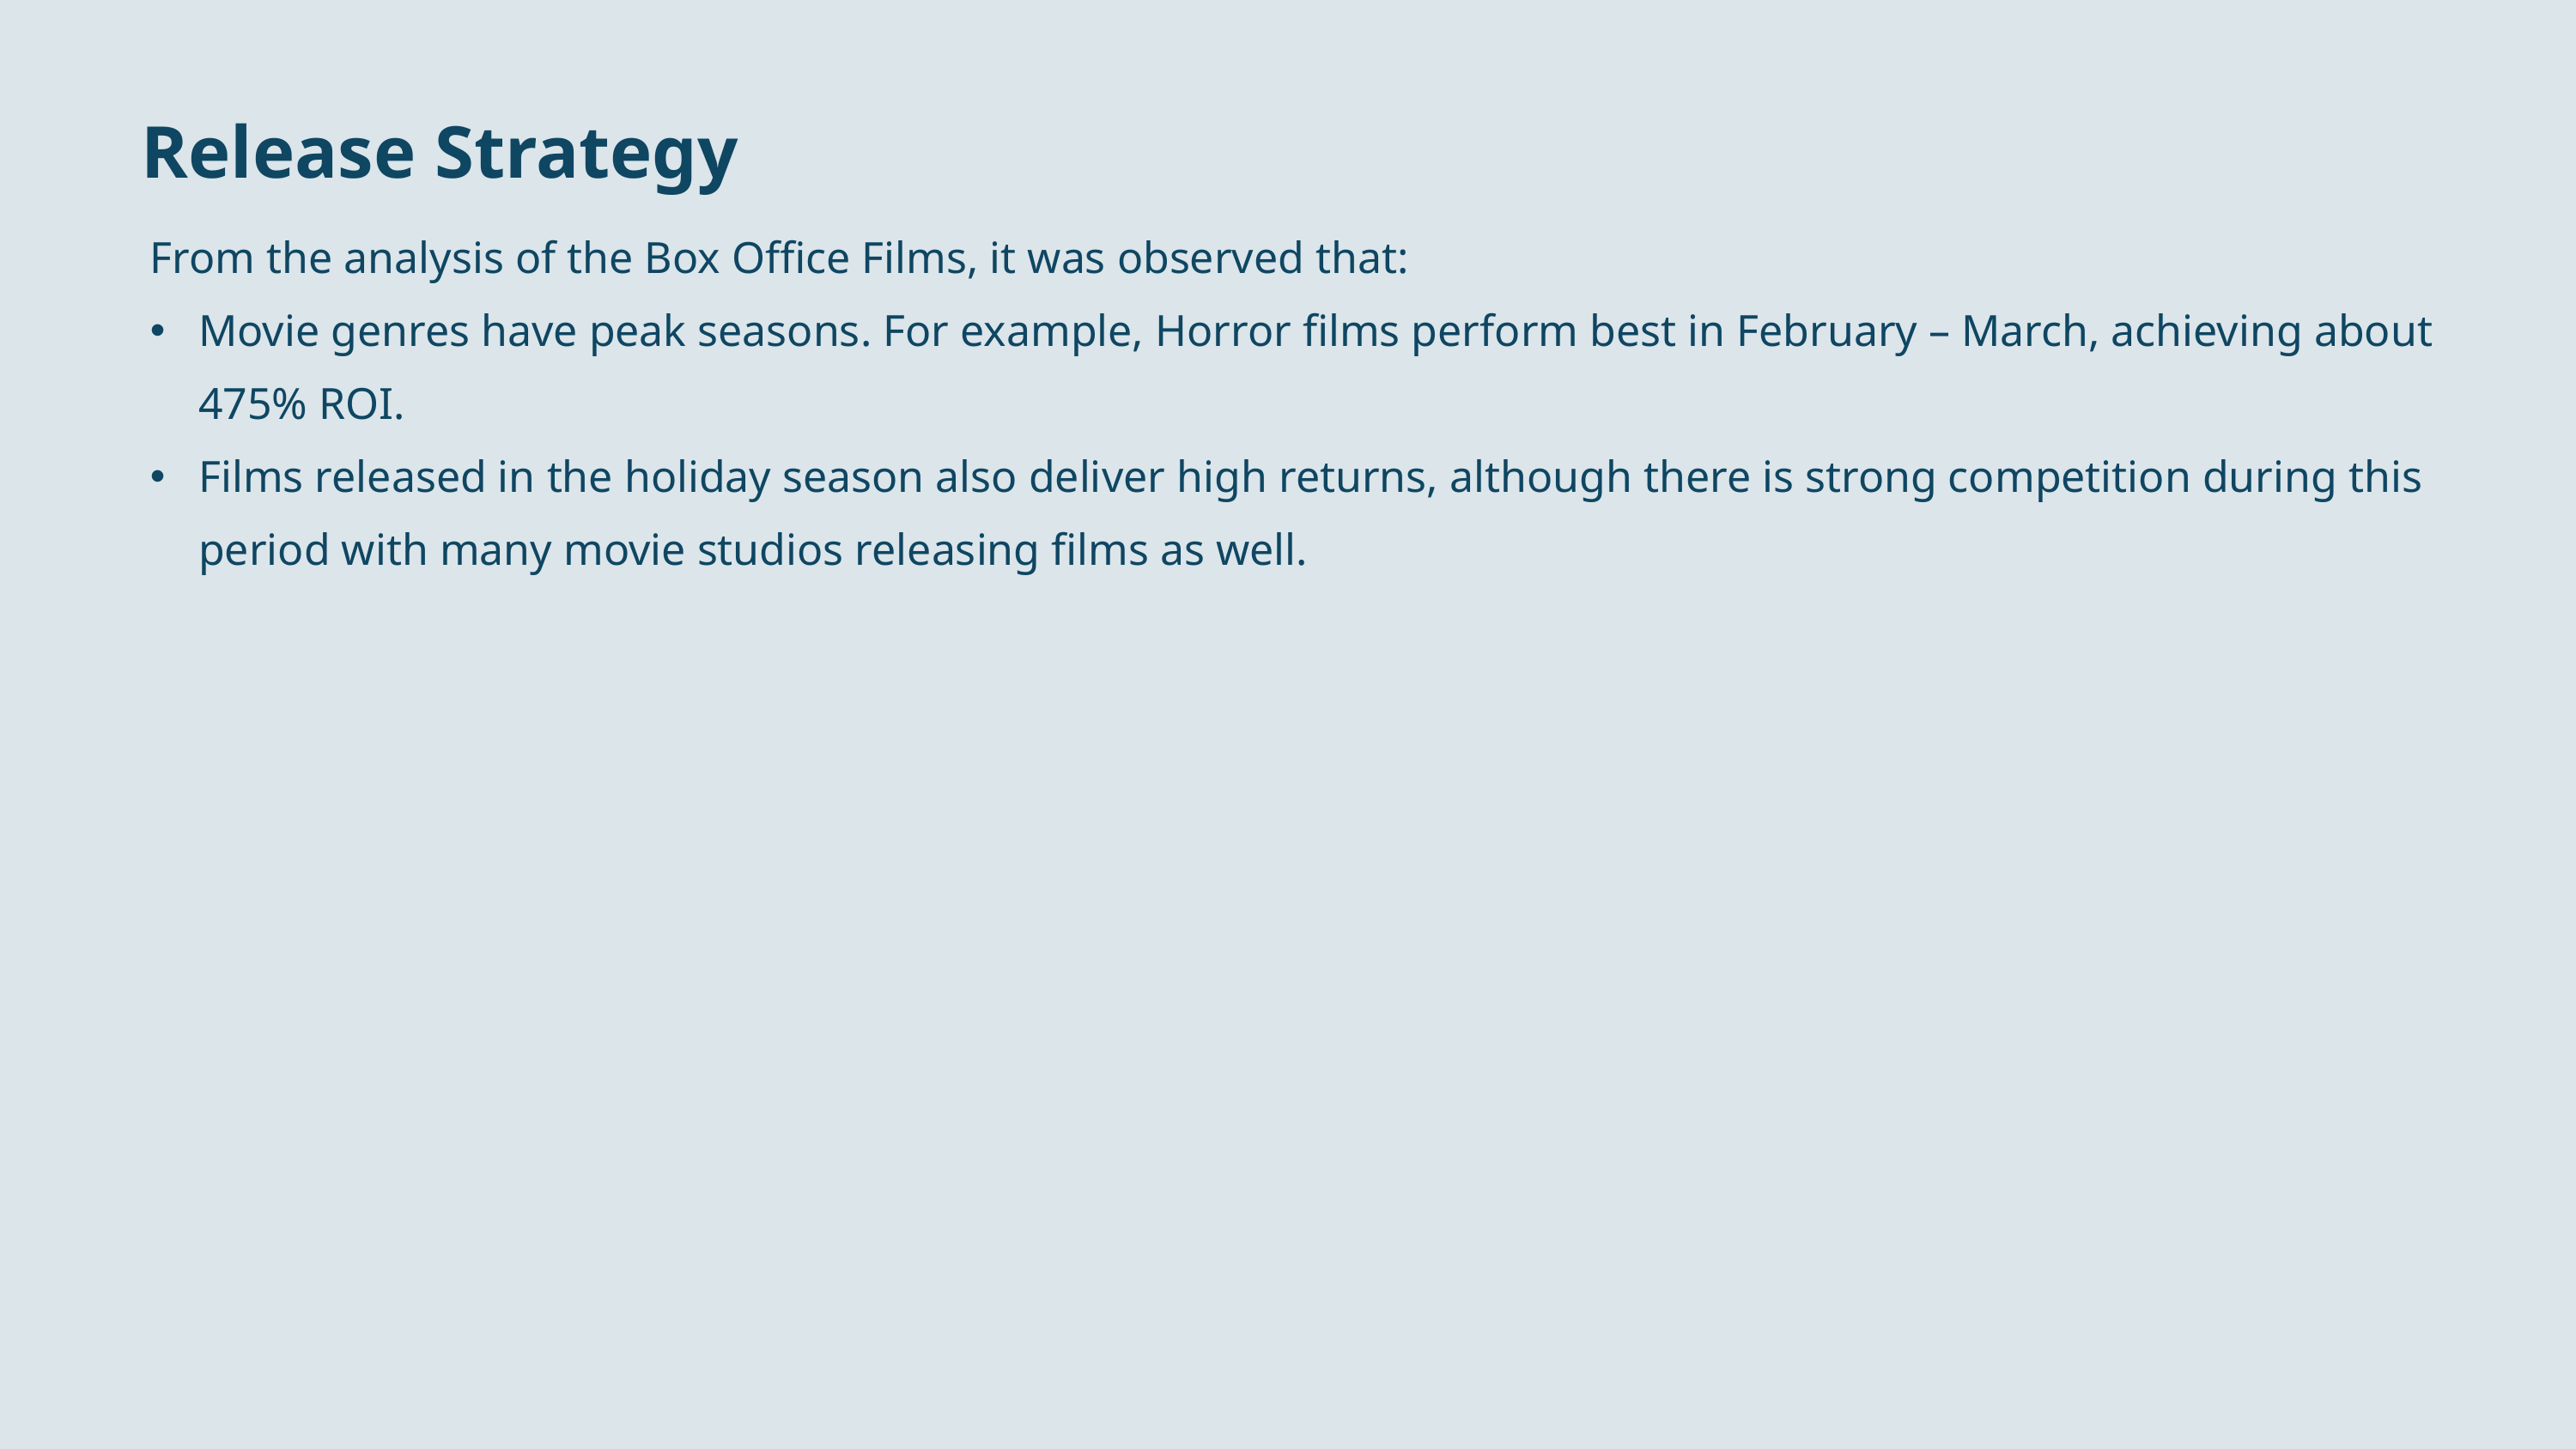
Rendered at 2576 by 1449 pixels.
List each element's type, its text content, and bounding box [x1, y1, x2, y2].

text_box Release Strategy [129, 112, 2367, 198]
text_box From the analysis of the Box Office Films, it was observed that: Movie genres have peak seasons. For example, Horror films perform best in February – March, achieving about 475% ROI. Films released in the holiday season also deliver high returns, although there is strong competition during this period with many movie studios releasing films as well. [149, 209, 2437, 574]
